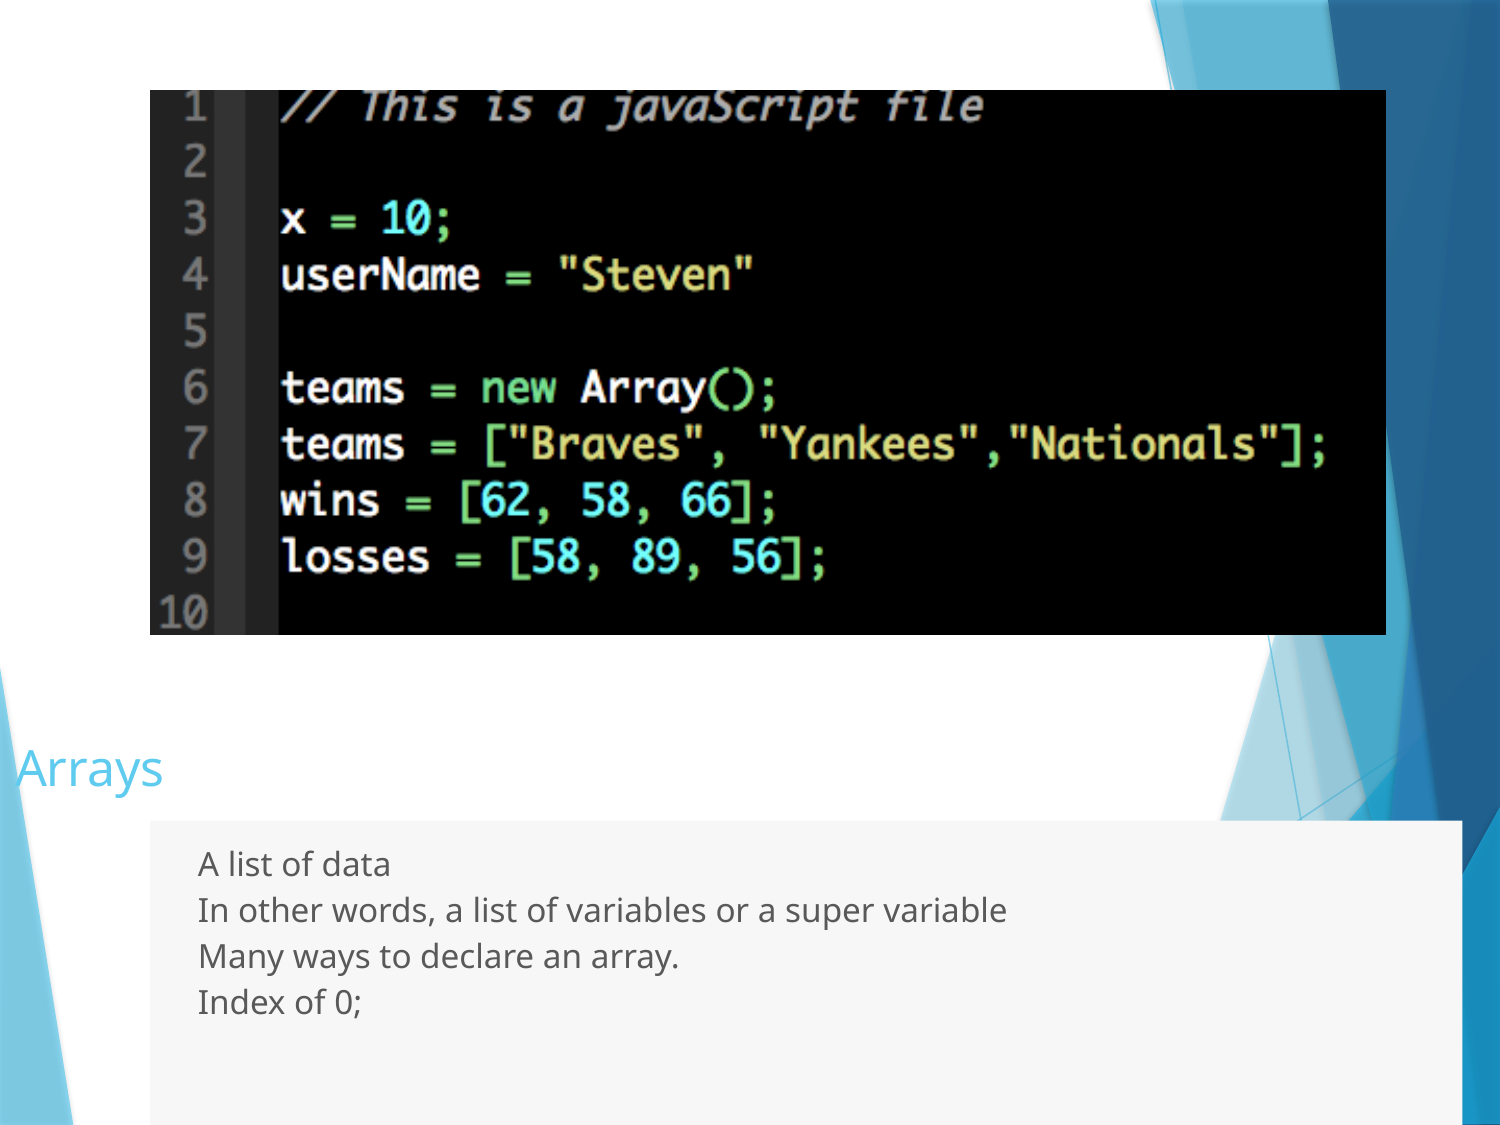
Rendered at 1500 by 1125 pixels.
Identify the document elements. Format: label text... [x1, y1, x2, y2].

subtitle A list of data In other words, a list of variables or a super variable Many ways to declare an array. Index of 0; [150, 820, 1463, 1125]
picture [149, 90, 1463, 675]
title Arrays [0, 675, 1463, 819]
